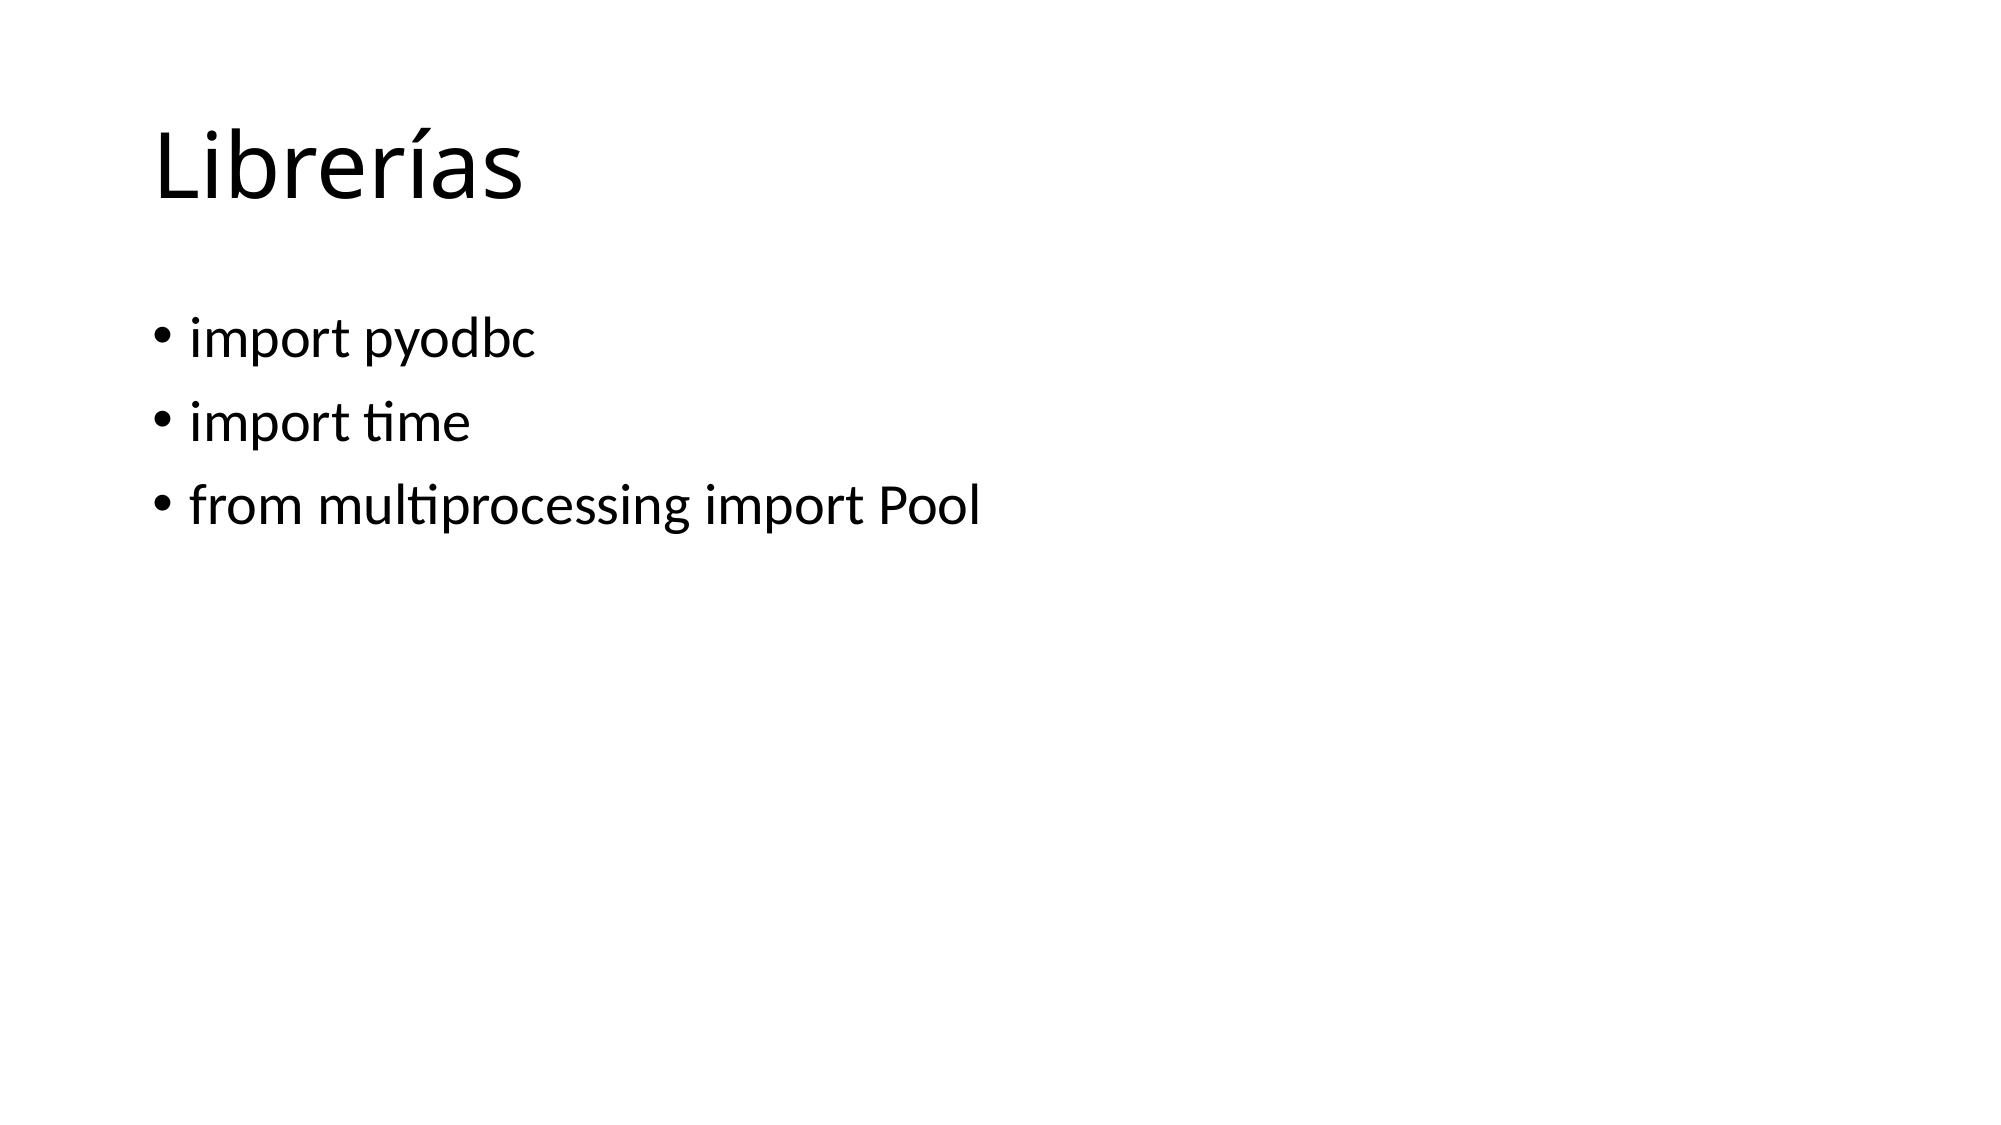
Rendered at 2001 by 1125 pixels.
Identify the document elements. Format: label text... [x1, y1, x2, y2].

title Librerías [137, 59, 1863, 278]
list import pyodbc import time from multiprocessing import Pool [137, 299, 1863, 1014]
